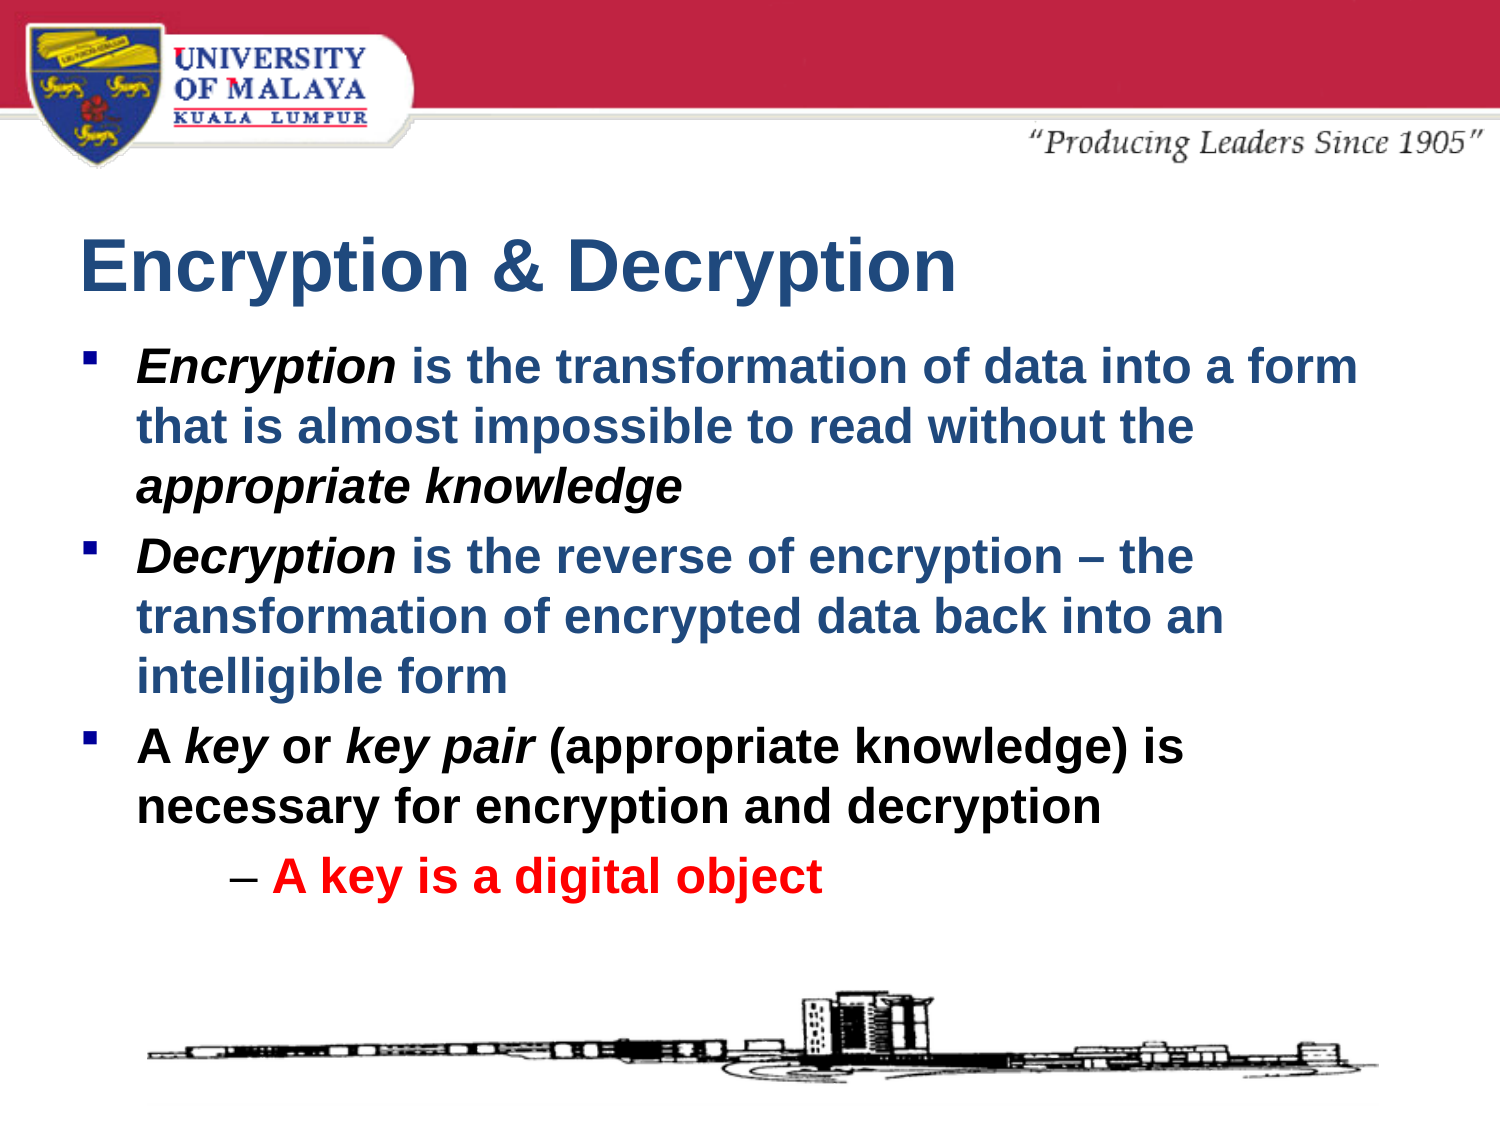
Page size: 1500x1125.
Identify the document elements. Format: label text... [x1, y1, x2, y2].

list Encryption is the transformation of data into a form that is almost impossible to read without the appropriate knowledge Decryption is the reverse of encryption – the transformation of encrypted data back into an intelligible form A key or key pair (appropriate knowledge) is necessary for encryption and decryption – A key is a digital object [64, 326, 1451, 988]
picture [147, 989, 1379, 1106]
title Encryption & Decryption [64, 150, 1448, 315]
picture [0, 0, 1500, 169]
